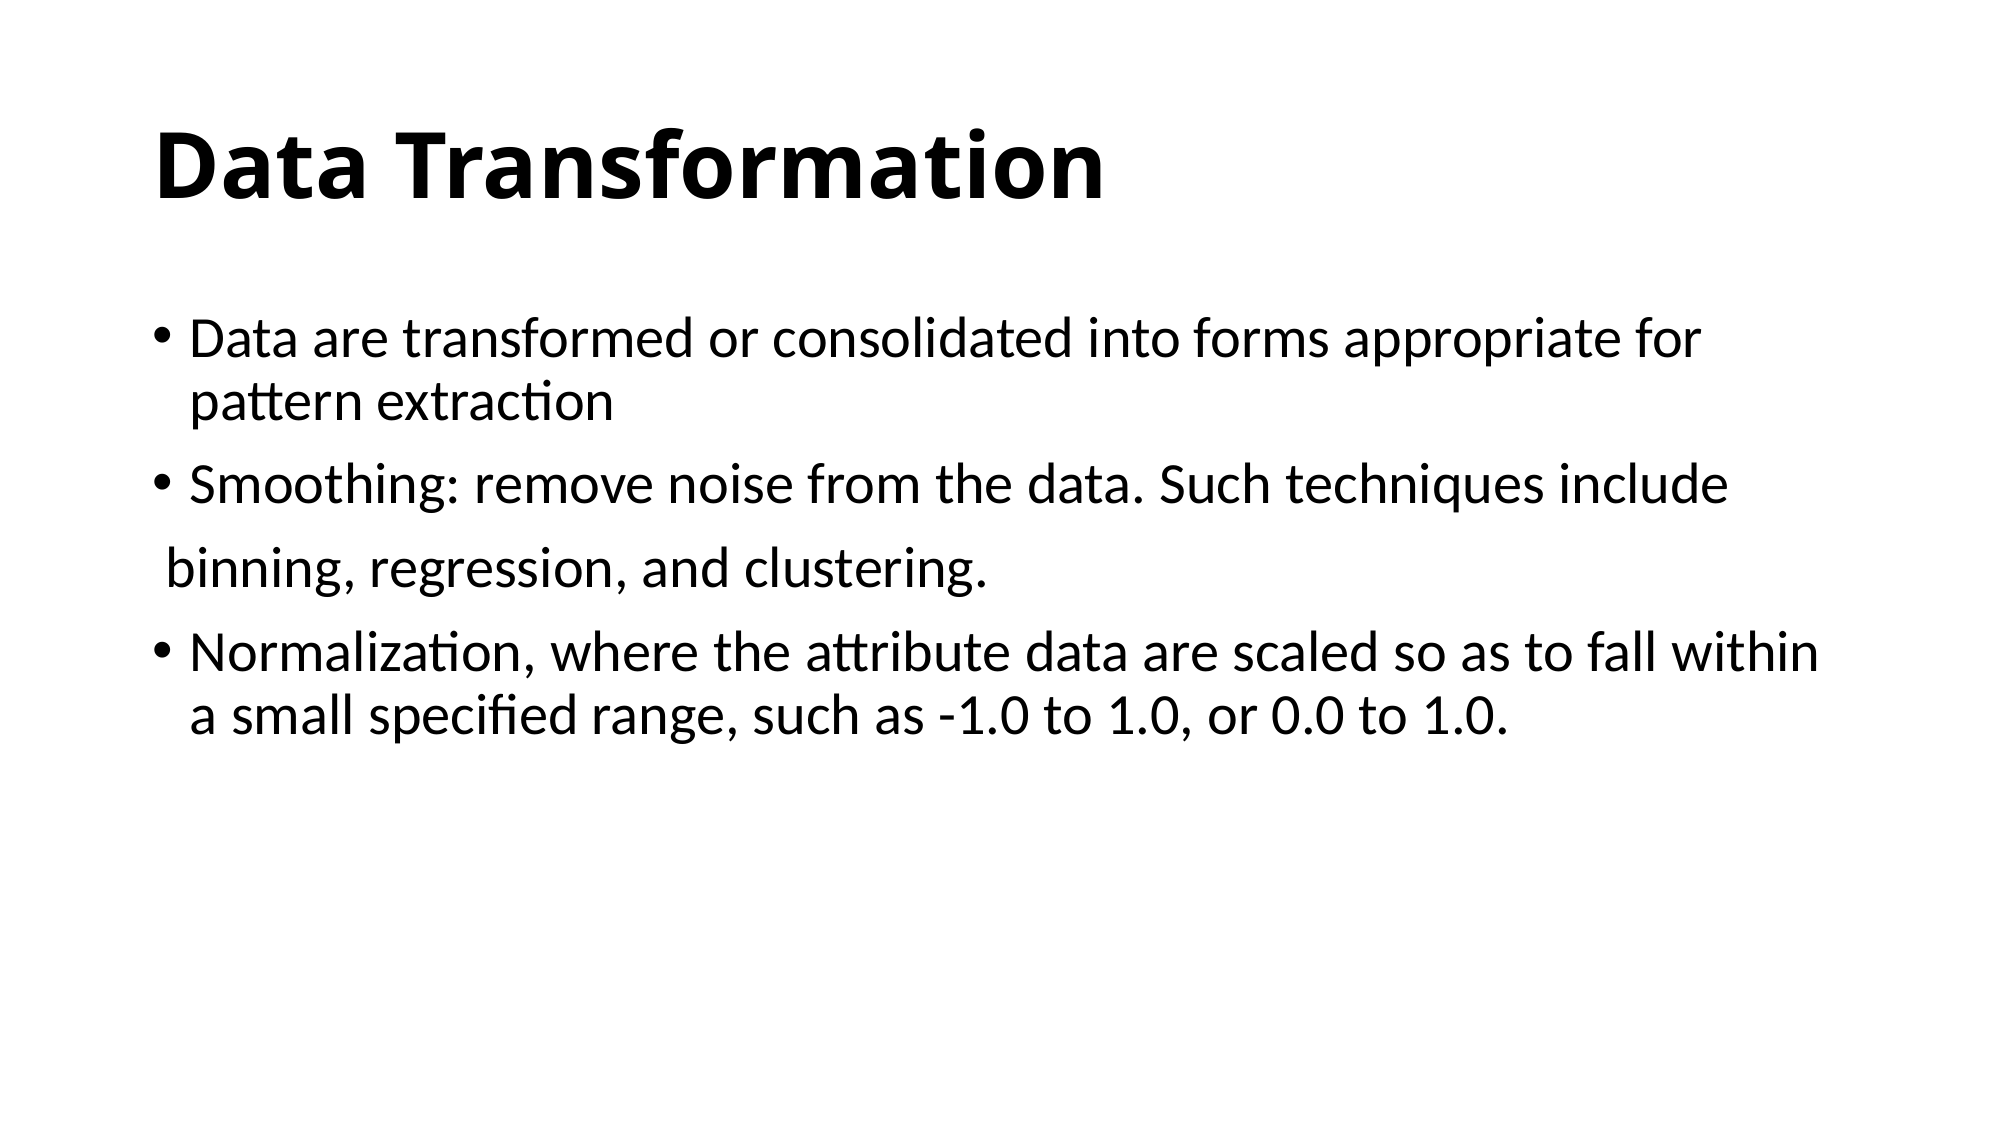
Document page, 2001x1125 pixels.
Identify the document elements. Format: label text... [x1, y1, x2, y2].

list Data are transformed or consolidated into forms appropriate for pattern extraction Smoothing: remove noise from the data. Such techniques include binning, regression, and clustering. Normalization, where the attribute data are scaled so as to fall within a small specified range, such as -1.0 to 1.0, or 0.0 to 1.0. [137, 299, 1863, 1014]
title Data Transformation [137, 59, 1863, 278]
